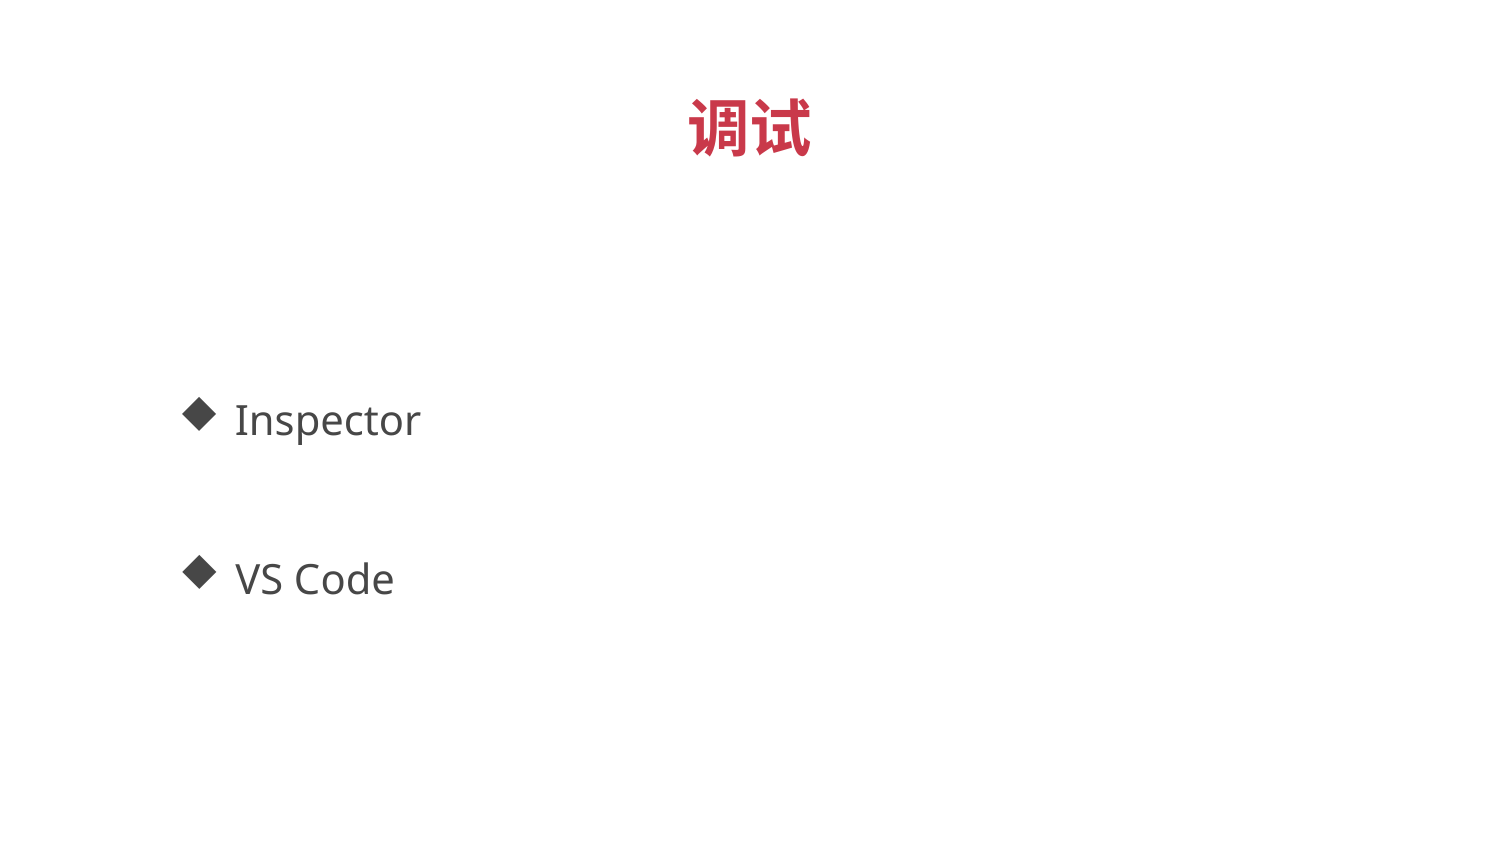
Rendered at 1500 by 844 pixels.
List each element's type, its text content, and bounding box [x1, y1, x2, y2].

text_box Inspector [88, 386, 1388, 452]
text_box VS Code [89, 545, 1388, 611]
text_box 调试 [0, 81, 1500, 172]
